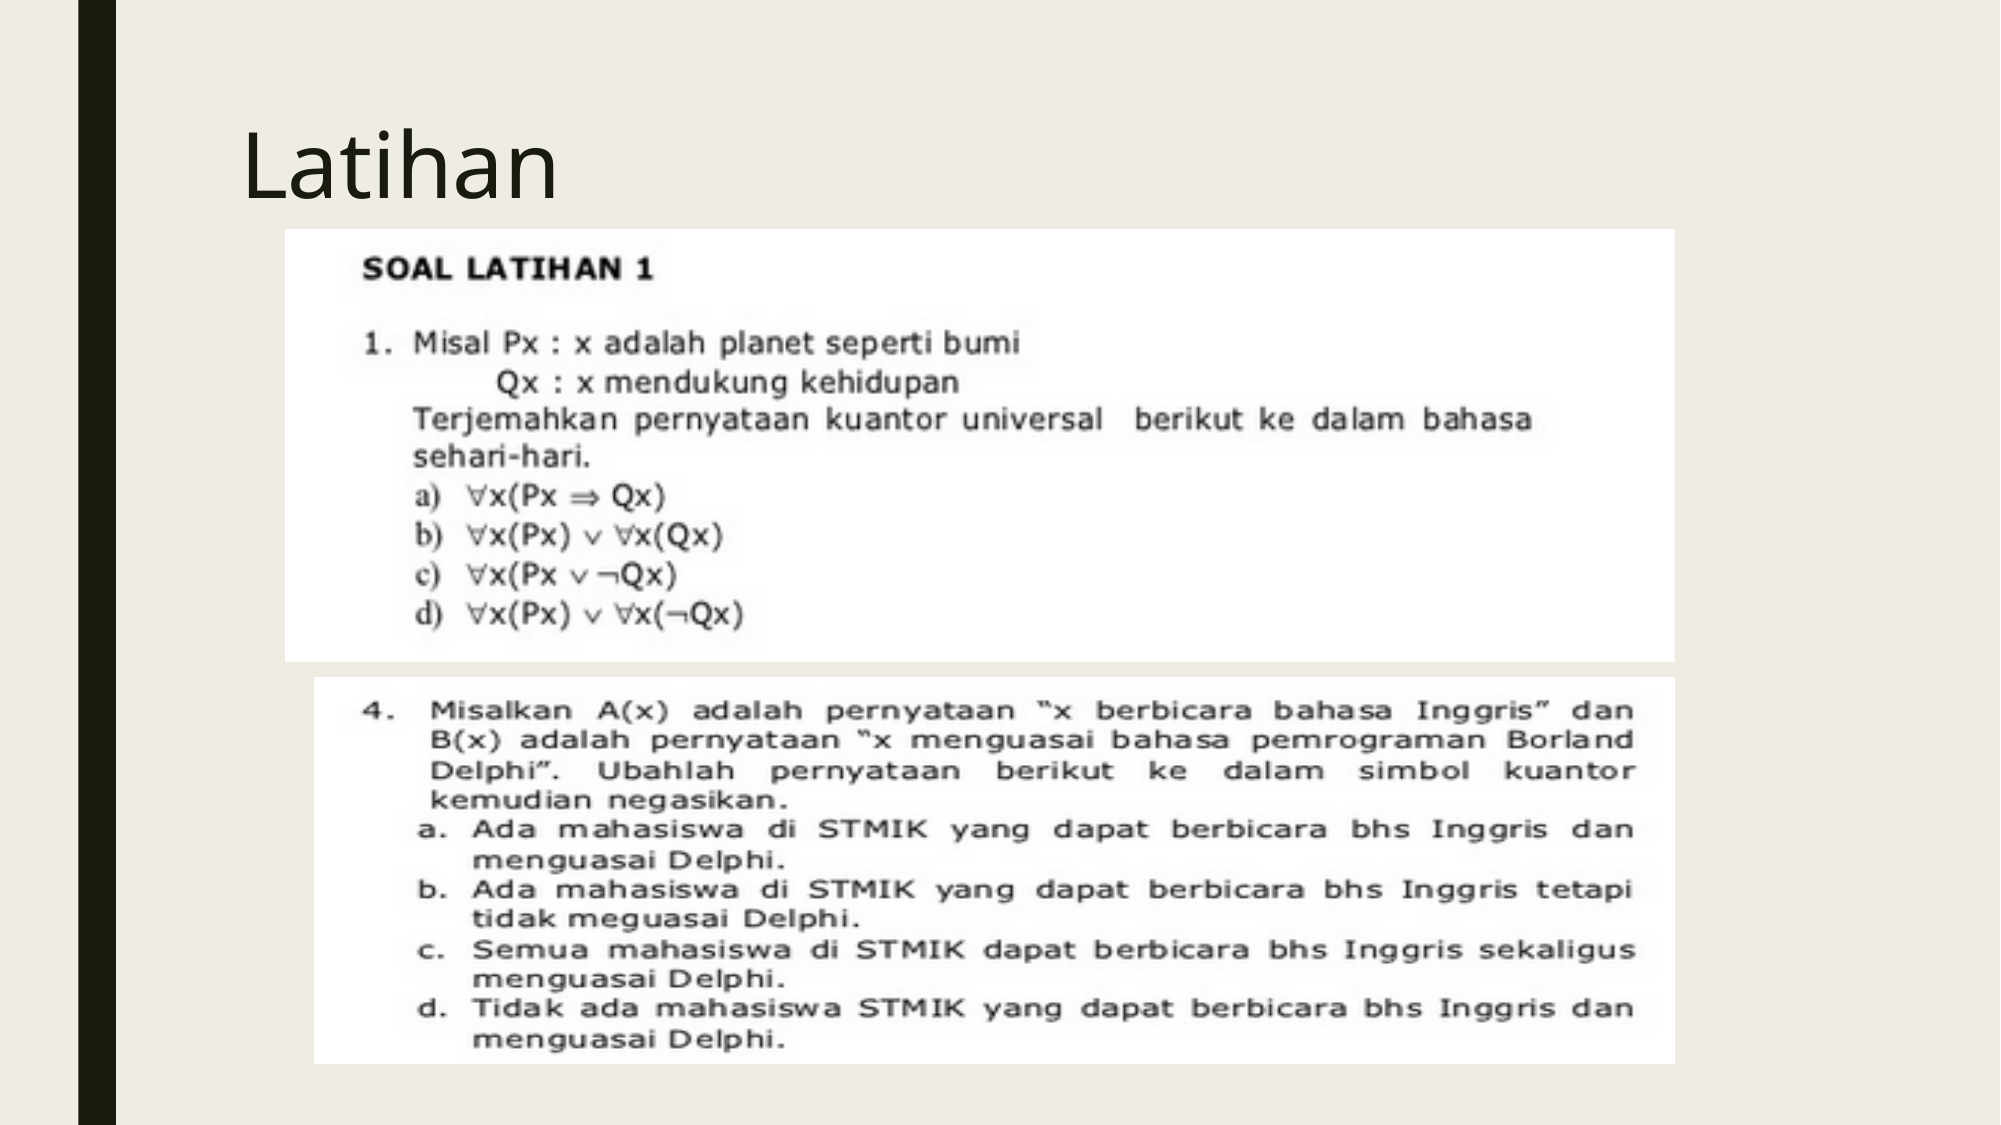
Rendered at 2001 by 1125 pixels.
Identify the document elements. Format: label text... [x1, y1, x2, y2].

picture [314, 677, 1675, 1064]
title Latihan [225, 112, 1800, 357]
picture [285, 229, 1675, 662]
